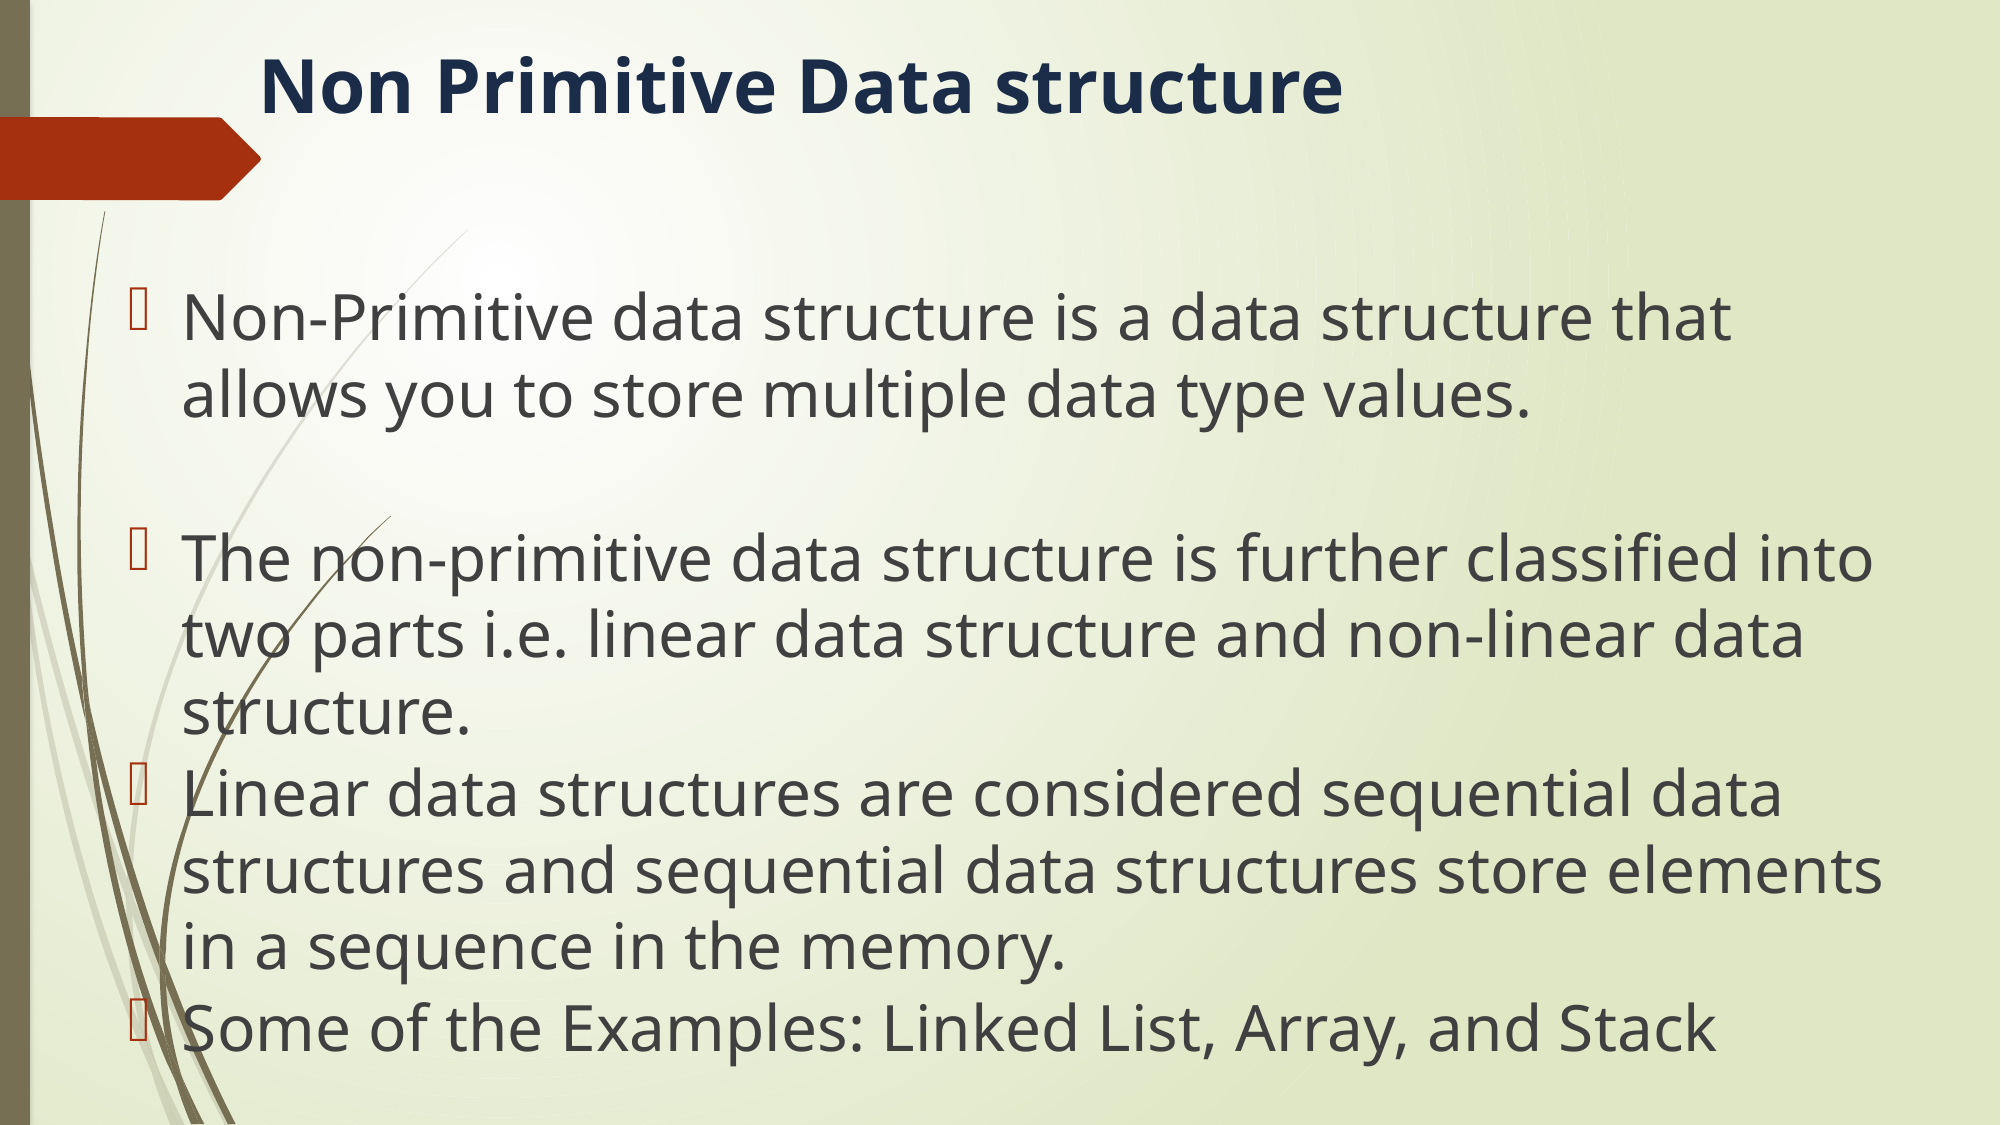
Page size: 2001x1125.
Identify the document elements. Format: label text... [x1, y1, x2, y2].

list Non-Primitive data structure is a data structure that allows you to store multiple data type values. The non-primitive data structure is further classified into two parts i.e. linear data structure and non-linear data structure. Linear data structures are considered sequential data structures and sequential data structures store elements in a sequence in the memory. Some of the Examples: Linked List, Array, and Stack [112, 269, 1903, 1110]
title Non Primitive Data structure [243, 31, 1887, 162]
